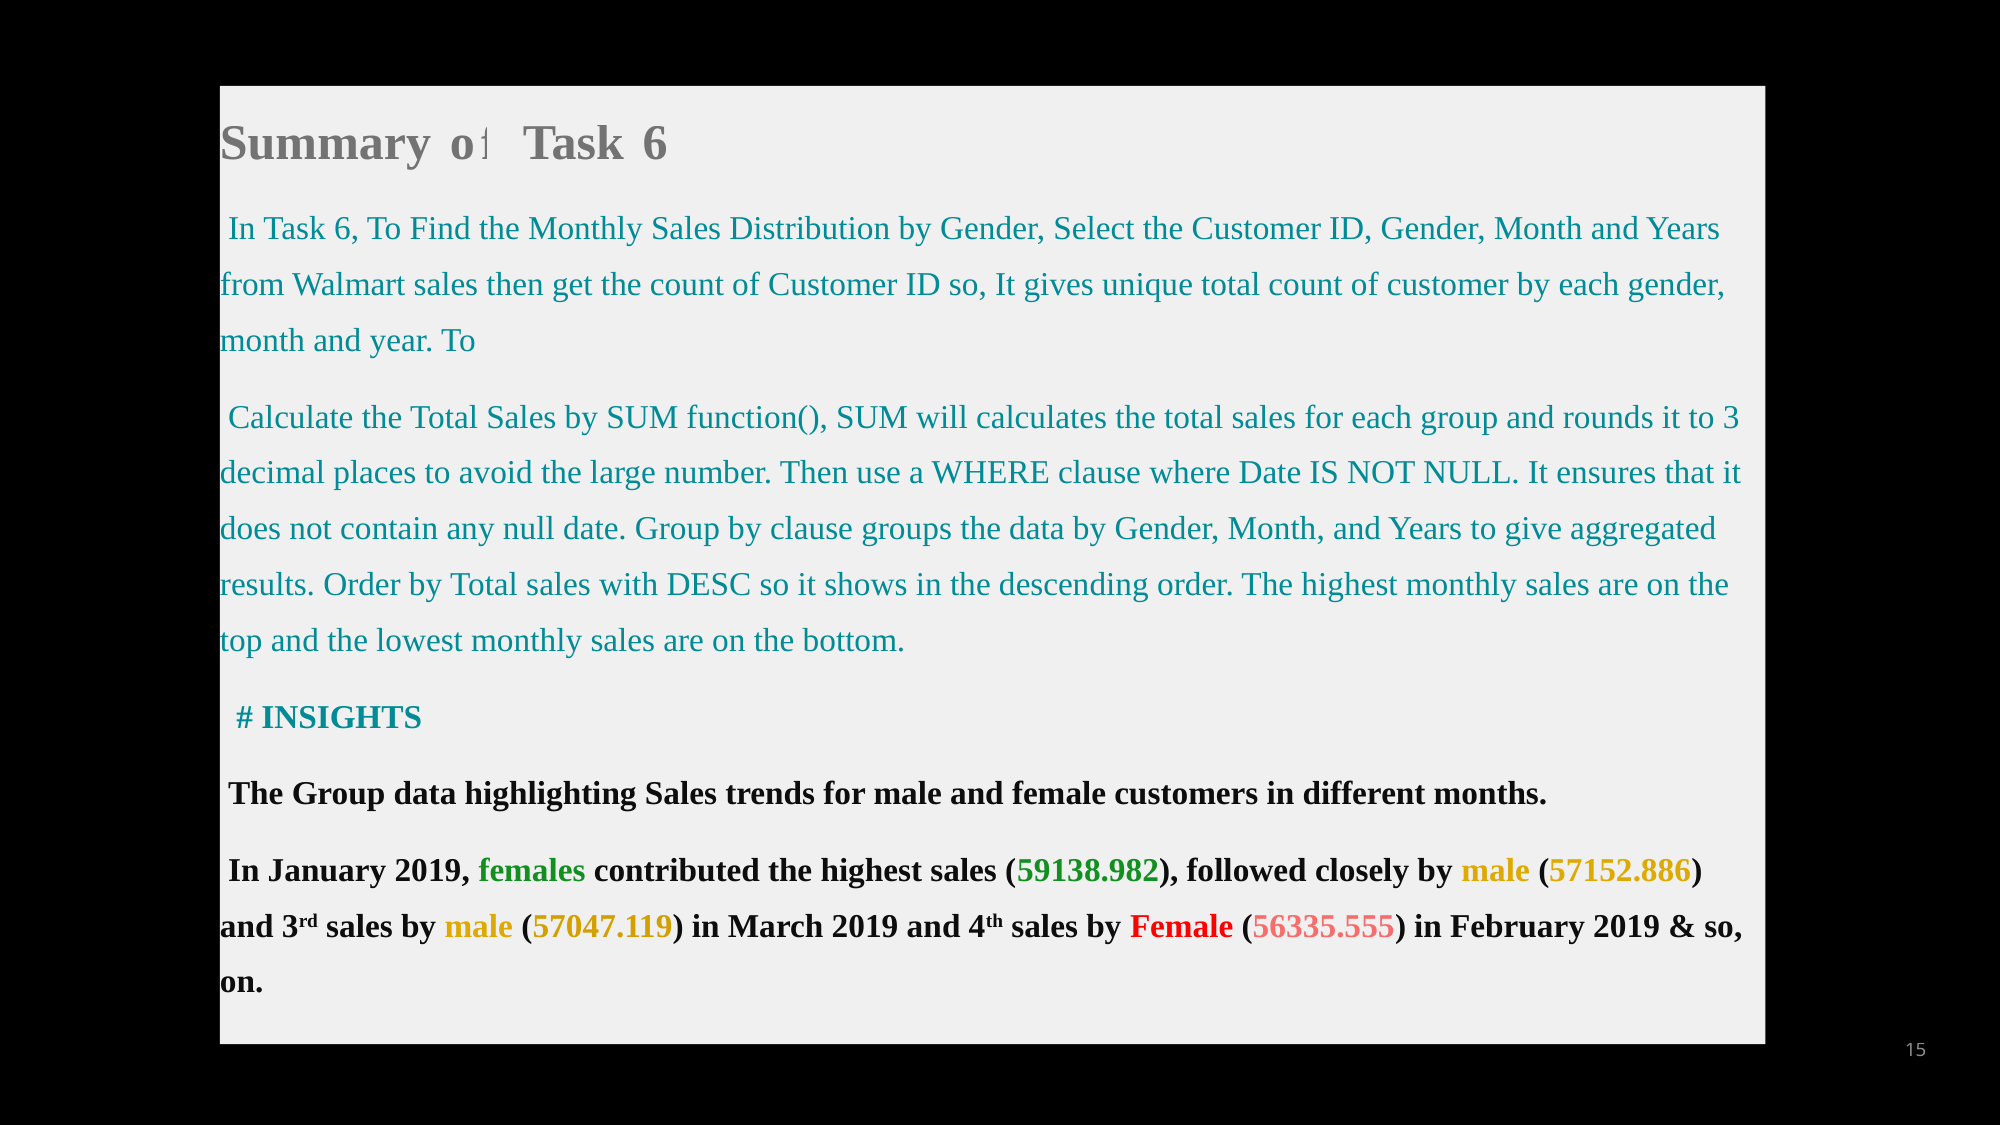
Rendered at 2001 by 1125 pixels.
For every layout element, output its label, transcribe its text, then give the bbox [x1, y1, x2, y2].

list Summary of Task 6: In Task 6, To Find the Monthly Sales Distribution by Gender, Select the Customer ID, Gender, Month and Years from Walmart sales then get the count of Customer ID so, It gives unique total count of customer by each gender, month and year. To Calculate the Total Sales by SUM function(), SUM will calculates the total sales for each group and rounds it to 3 decimal places to avoid the large number. Then use a WHERE clause where Date IS NOT NULL. It ensures that it does not contain any null date. Group by clause groups the data by Gender, Month, and Years to give aggregated results. Order by Total sales with DESC so it shows in the descending order. The highest monthly sales are on the top and the lowest monthly sales are on the bottom. # INSIGHTS The Group data highlighting Sales trends for male and female customers in different months. In January 2019, females contributed the highest sales (59138.982), followed closely by male (57152.886) and 3rd sales by male (57047.119) in March 2019 and 4th sales by Female (56335.555) in February 2019 & so, on. [219, 85, 1766, 1045]
slide_number 15 [1843, 1009, 1927, 1092]
